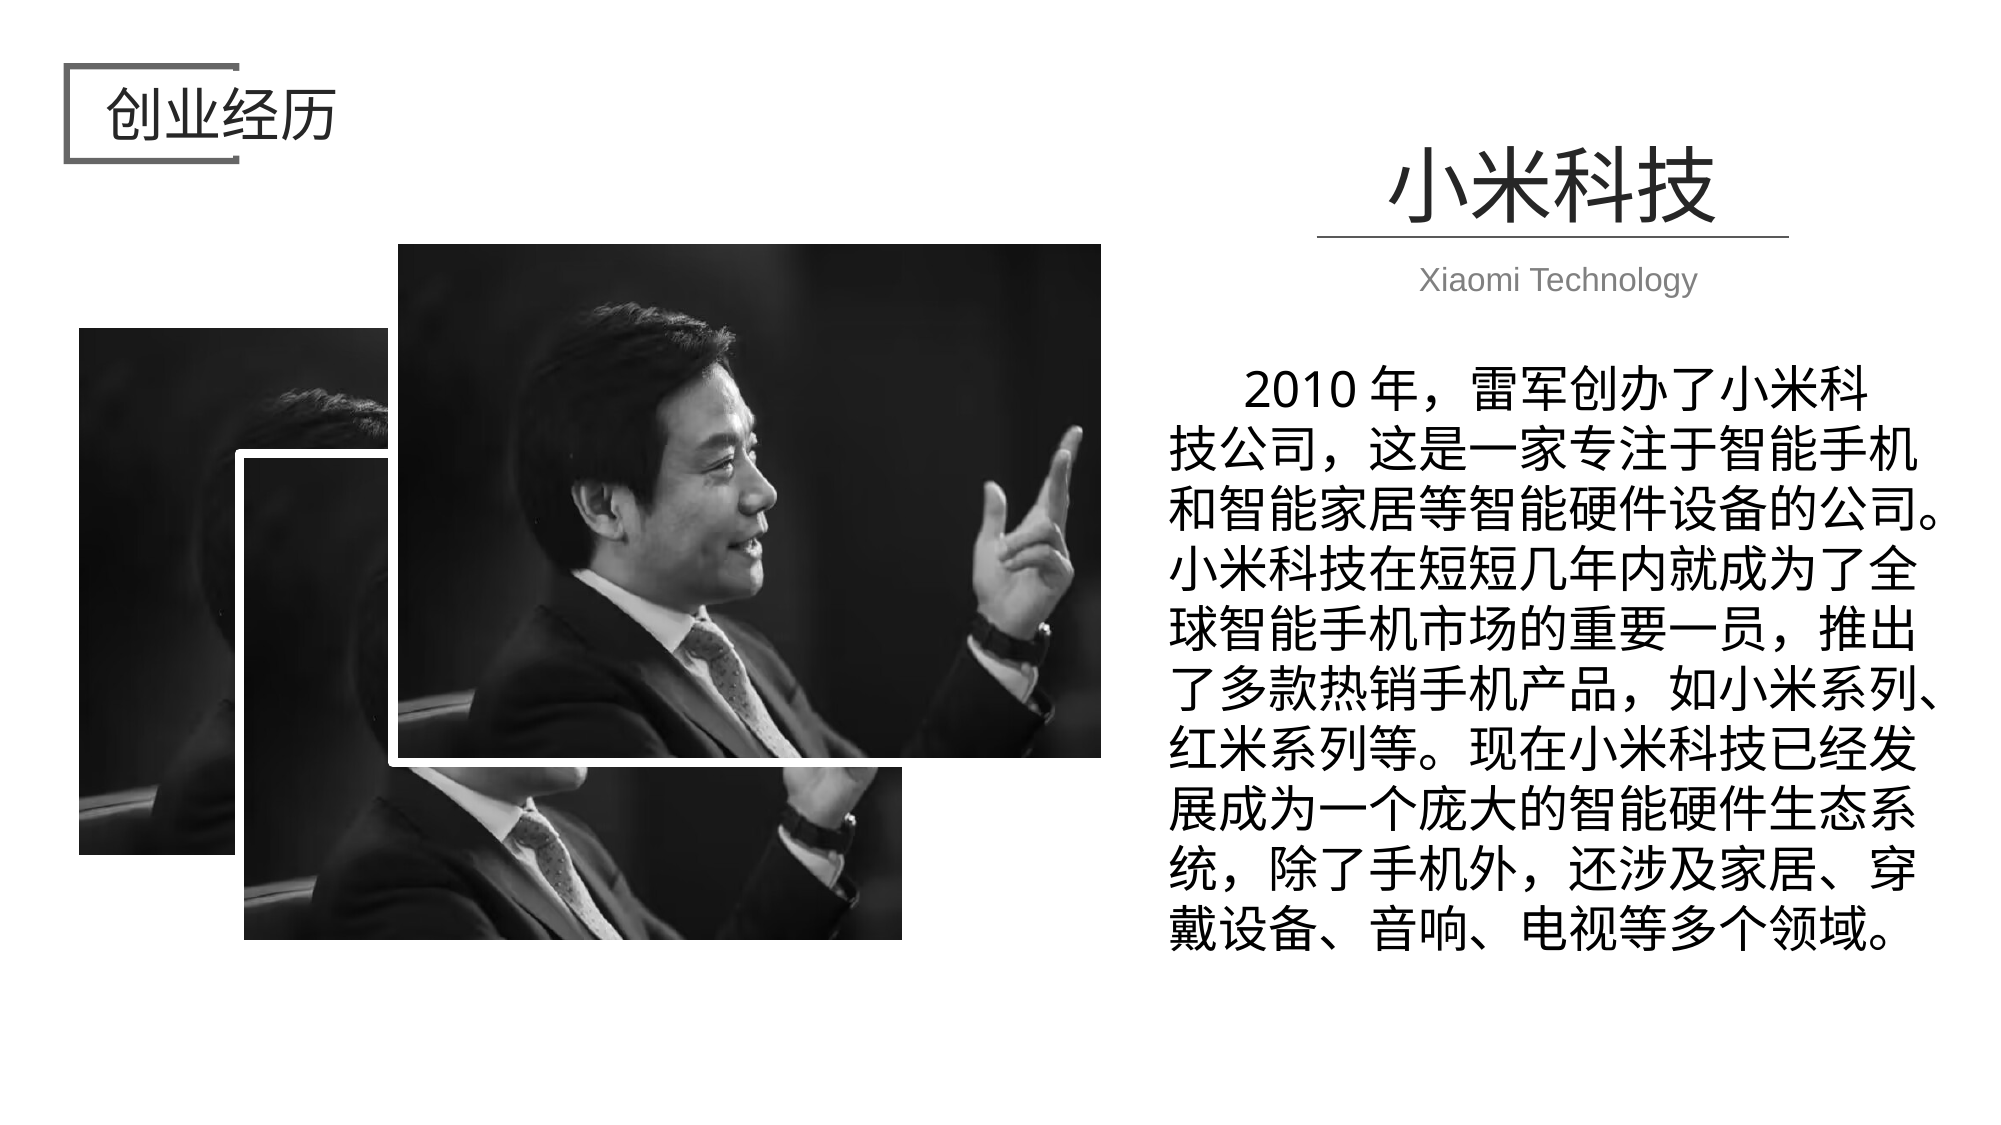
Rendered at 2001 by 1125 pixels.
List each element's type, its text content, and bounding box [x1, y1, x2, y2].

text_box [66, 66, 434, 162]
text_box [1316, 125, 1789, 306]
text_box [78, 243, 1102, 940]
text_box 2010年，雷军创办了小米科技公司，这是一家专注于智能手机和智能家居等智能硬件设备的公司。小米科技在短短几年内就成为了全球智能手机市场的重要一员，推出了多款热销手机产品，如小米系列、红米系列等。现在小米科技已经发展成为一个庞大的智能硬件生态系统，除了手机外，还涉及家居、穿戴设备、音响、电视等多个领域。 [1153, 349, 1934, 965]
